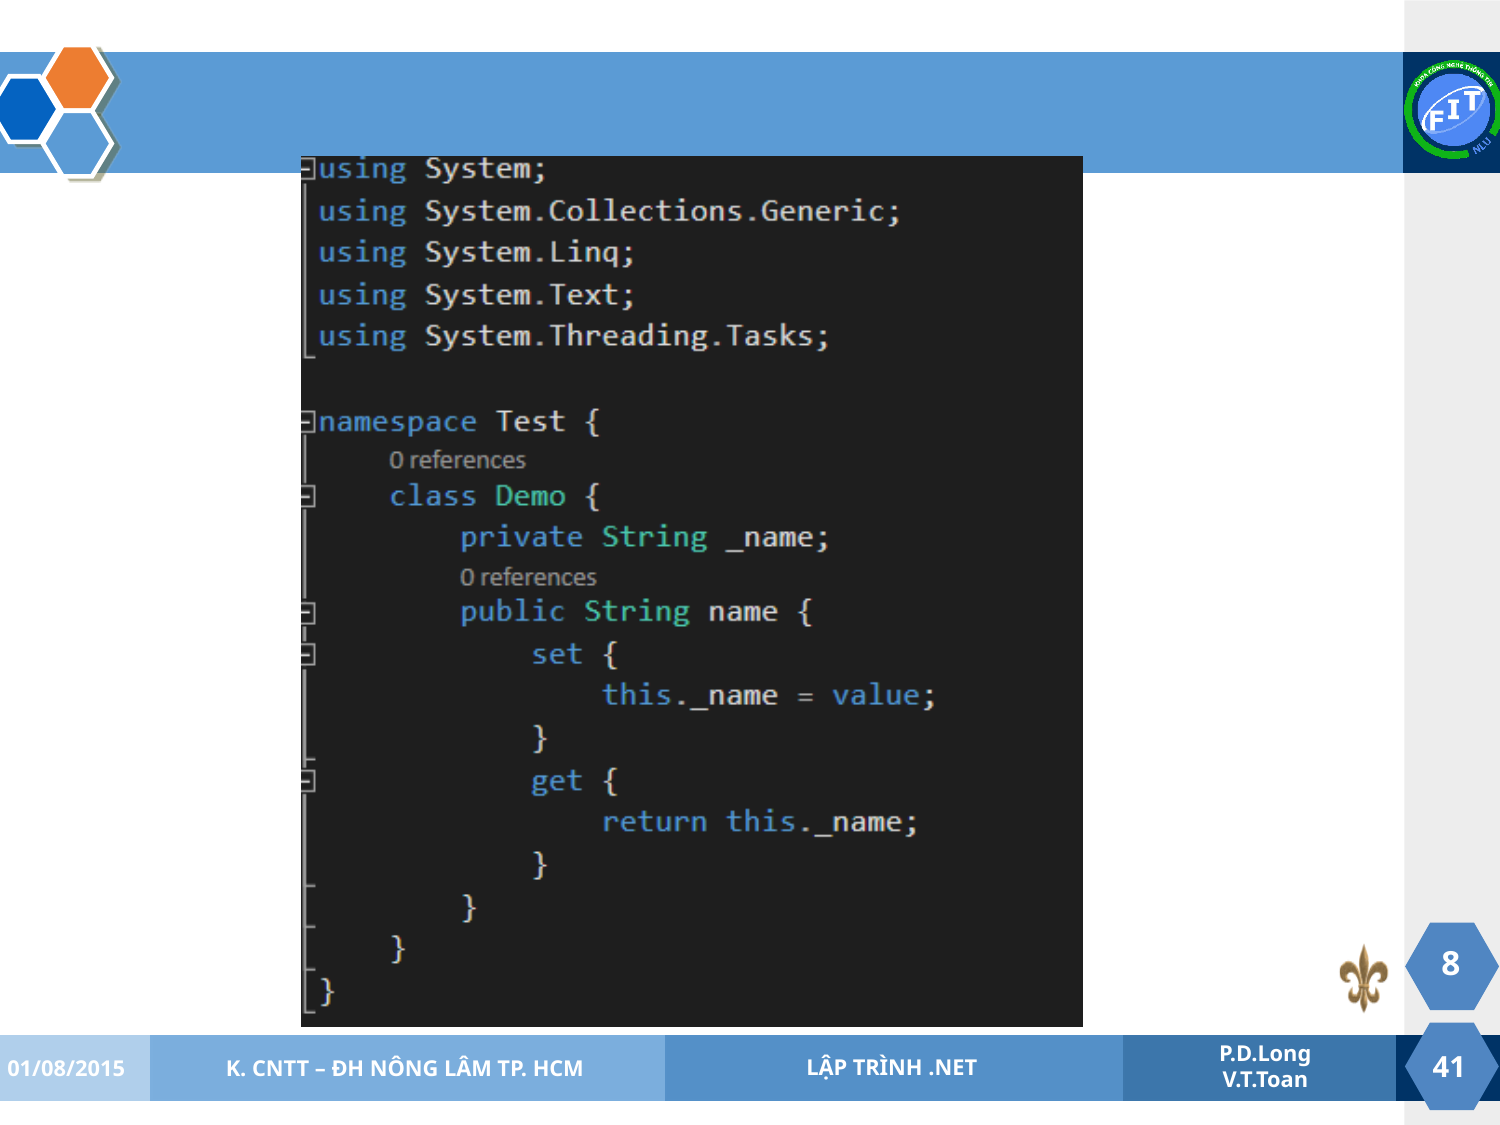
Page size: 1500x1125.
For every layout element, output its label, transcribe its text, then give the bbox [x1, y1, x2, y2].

slide_number 8 [1405, 935, 1497, 996]
footer K. CNTT – ĐH NÔNG LÂM TP. HCM [151, 1039, 659, 1100]
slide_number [0, 1038, 158, 1098]
picture [1404, 60, 1500, 159]
picture [301, 156, 1083, 1027]
picture [1327, 943, 1399, 1014]
